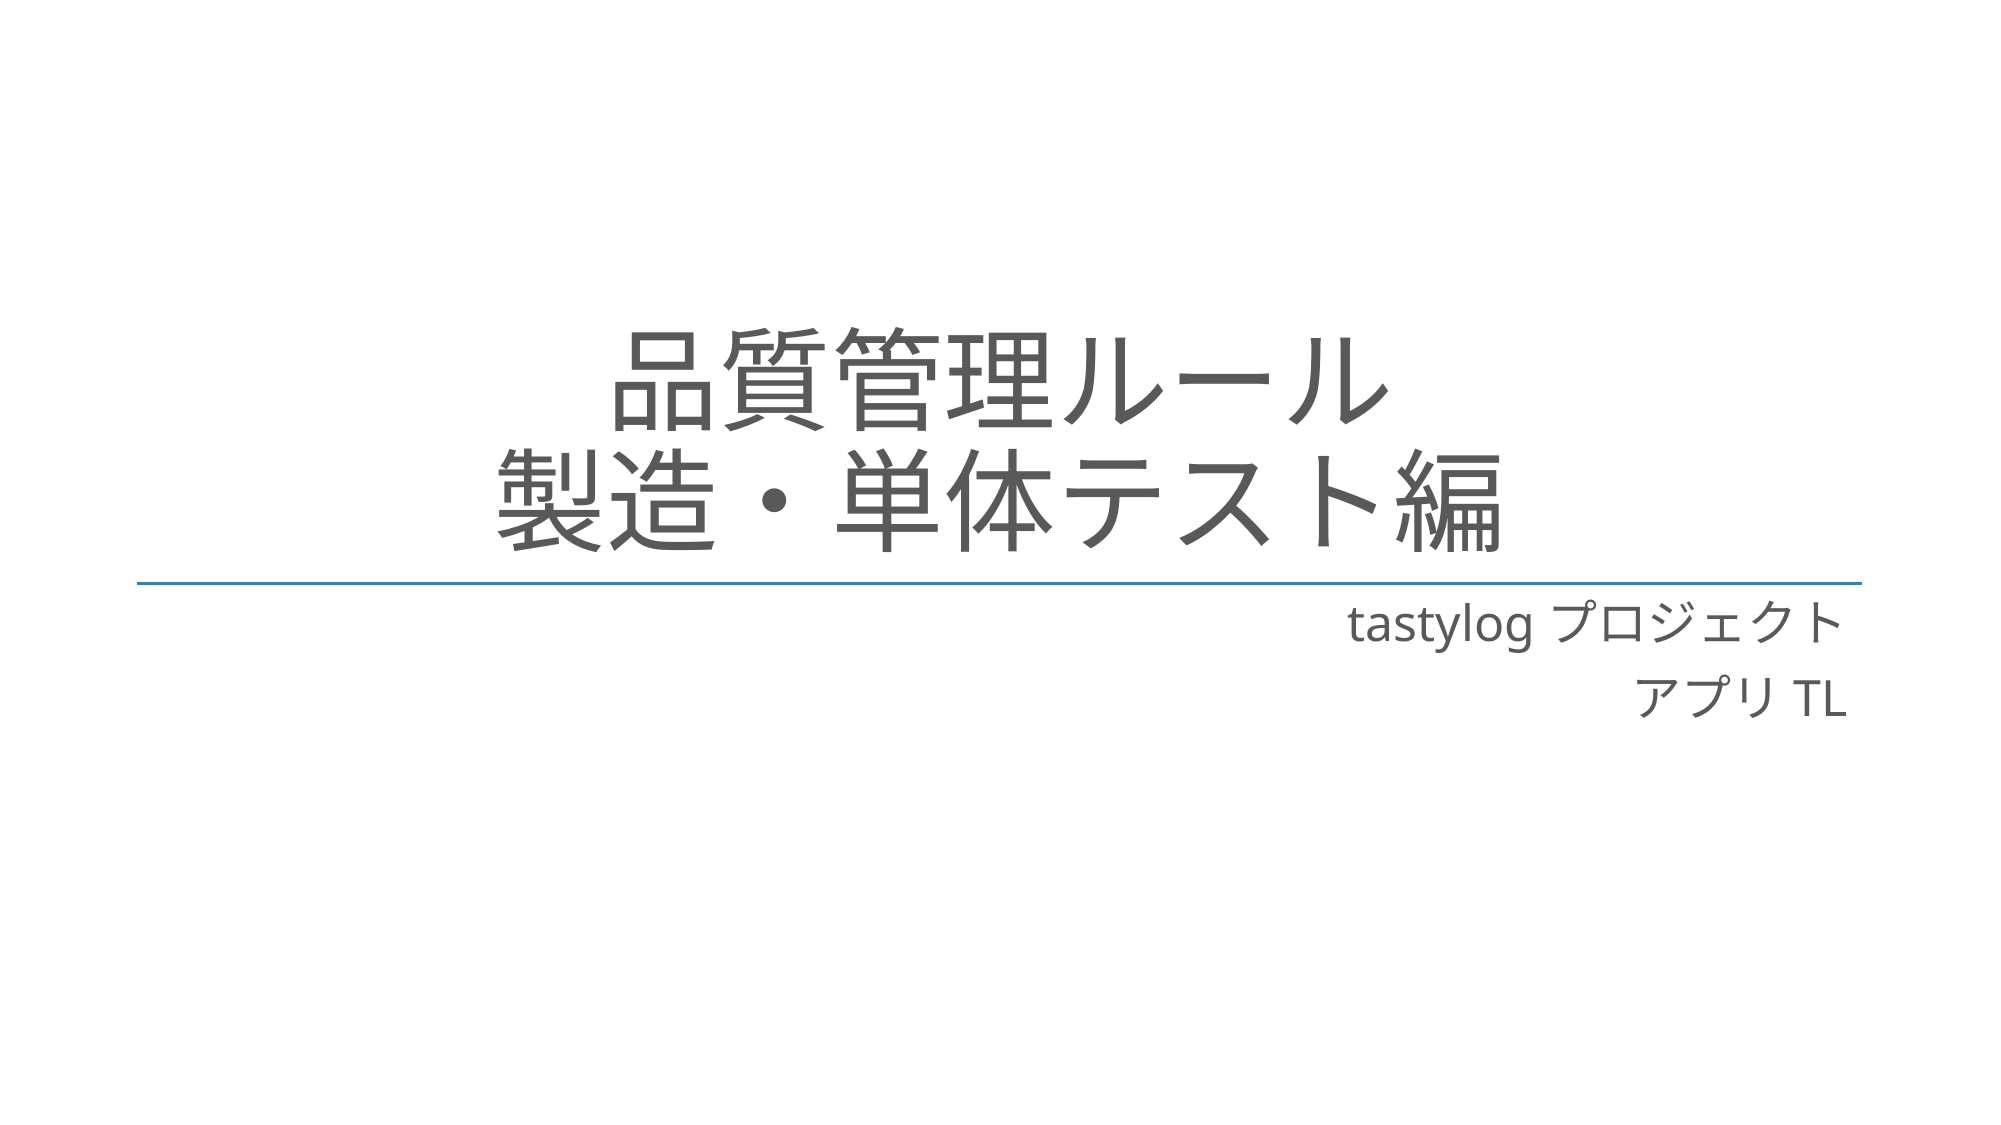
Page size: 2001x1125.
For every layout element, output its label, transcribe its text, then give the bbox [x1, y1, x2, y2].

subtitle tastylogプロジェクト アプリTL [137, 590, 1863, 863]
title 品質管理ルール 製造・単体テスト編 [137, 184, 1863, 576]
